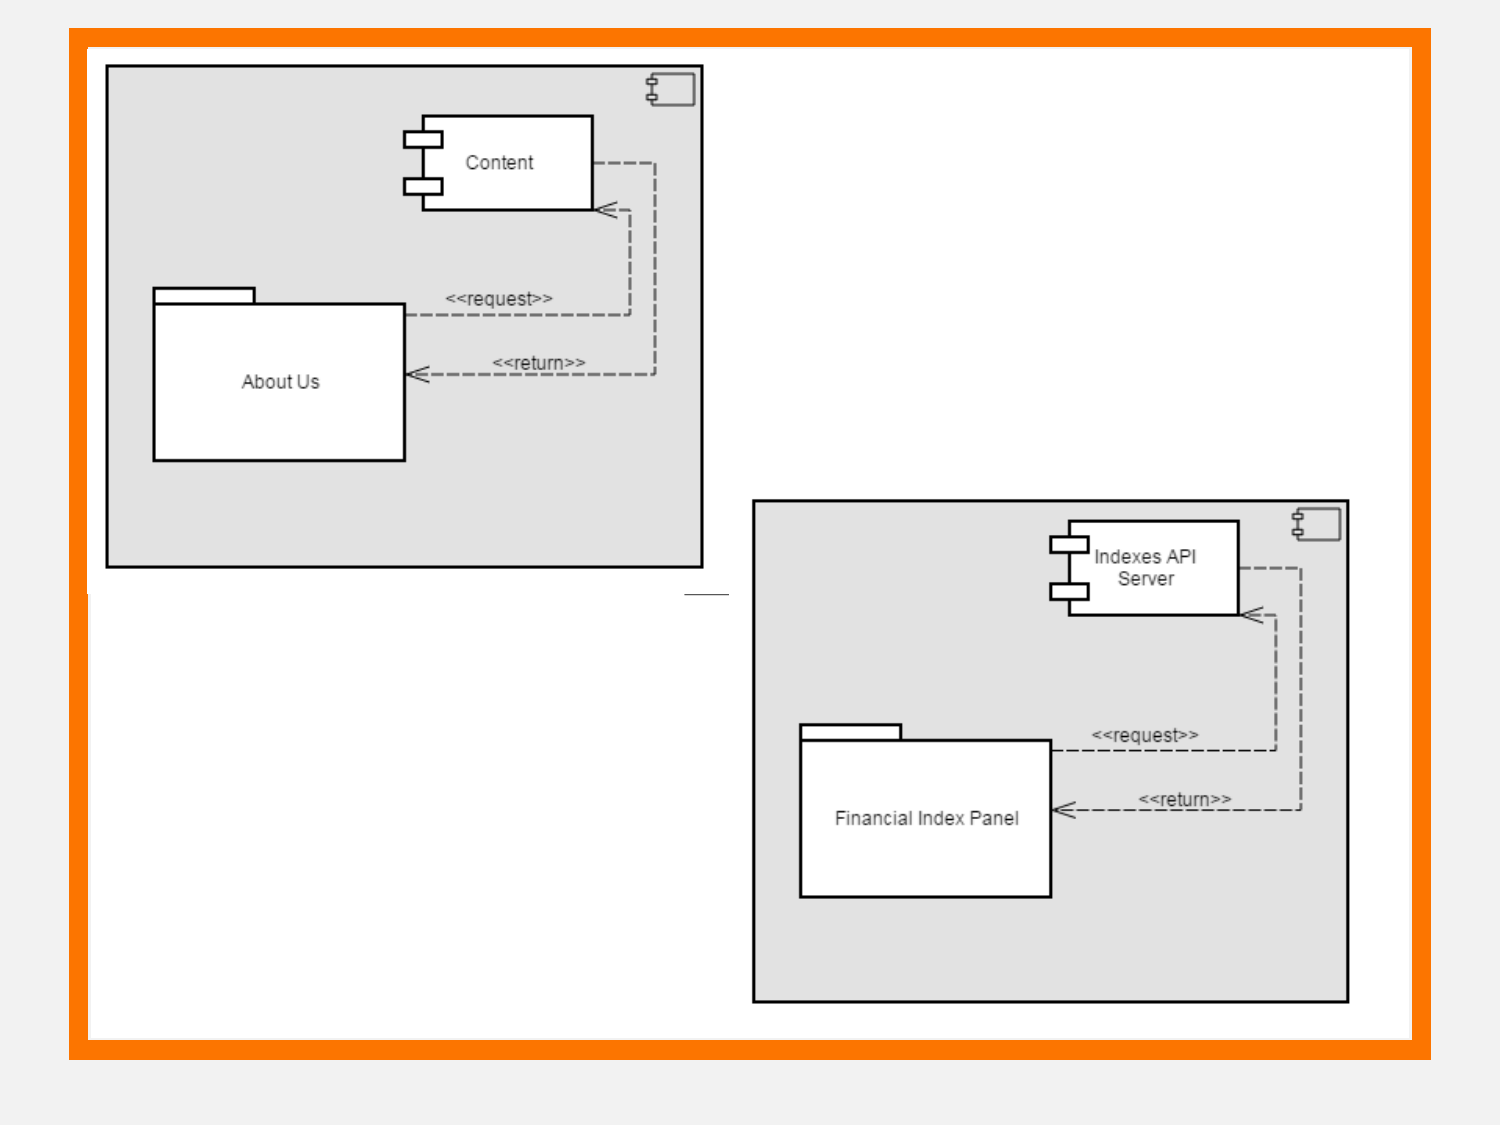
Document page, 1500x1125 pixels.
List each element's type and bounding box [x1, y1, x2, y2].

picture [87, 48, 1410, 1039]
